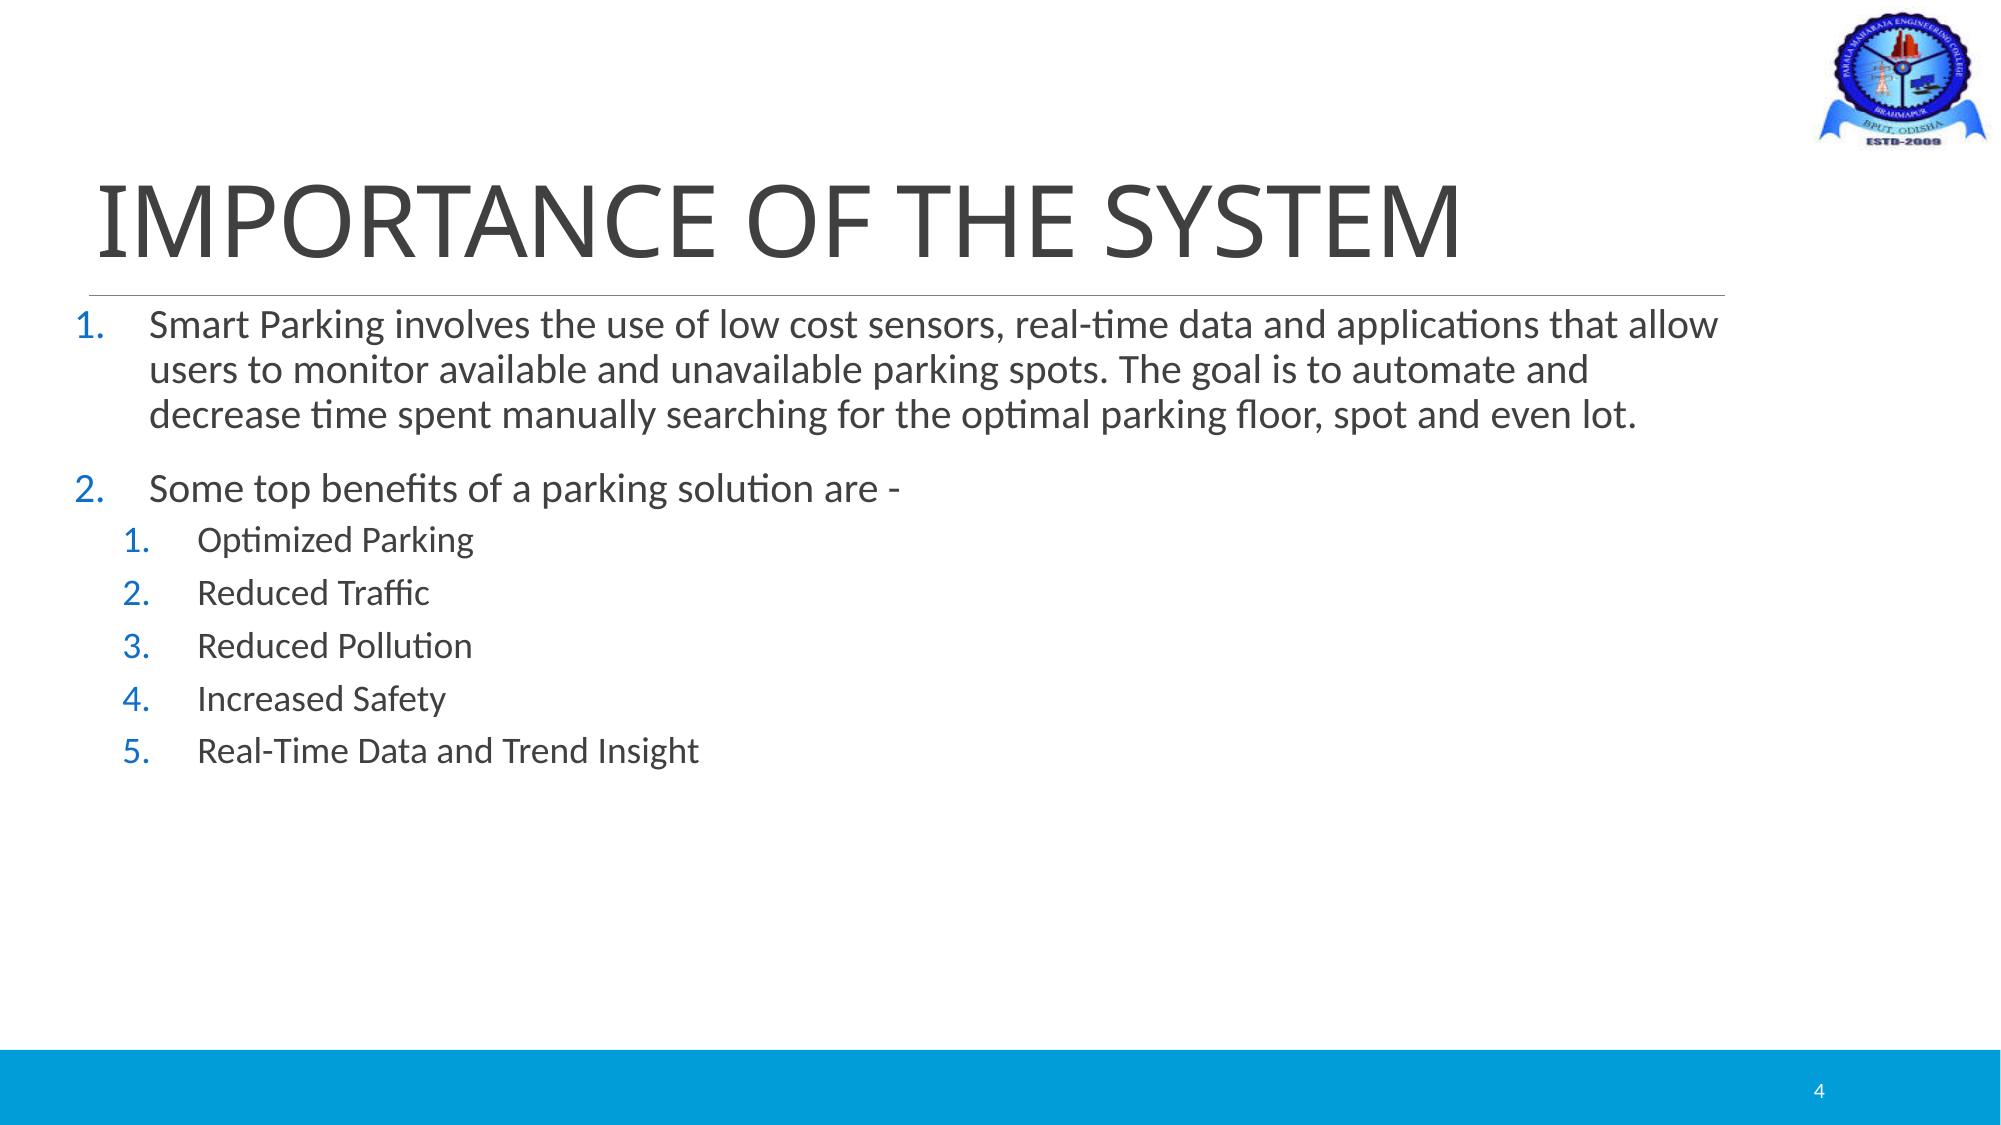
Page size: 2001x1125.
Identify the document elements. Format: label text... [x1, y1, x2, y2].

slide_number 4 [1624, 1059, 1840, 1120]
title IMPORTANCE OF THE SYSTEM [81, 47, 1733, 286]
list Smart Parking involves the use of low cost sensors, real-time data and applications that allow users to monitor available and unavailable parking spots. The goal is to automate and decrease time spent manually searching for the optimal parking floor, spot and even lot. Some top benefits of a parking solution are - Optimized Parking Reduced Traffic Reduced Pollution Increased Safety Real-Time Data and Trend Insight [74, 294, 1725, 955]
picture [1807, 0, 2001, 151]
